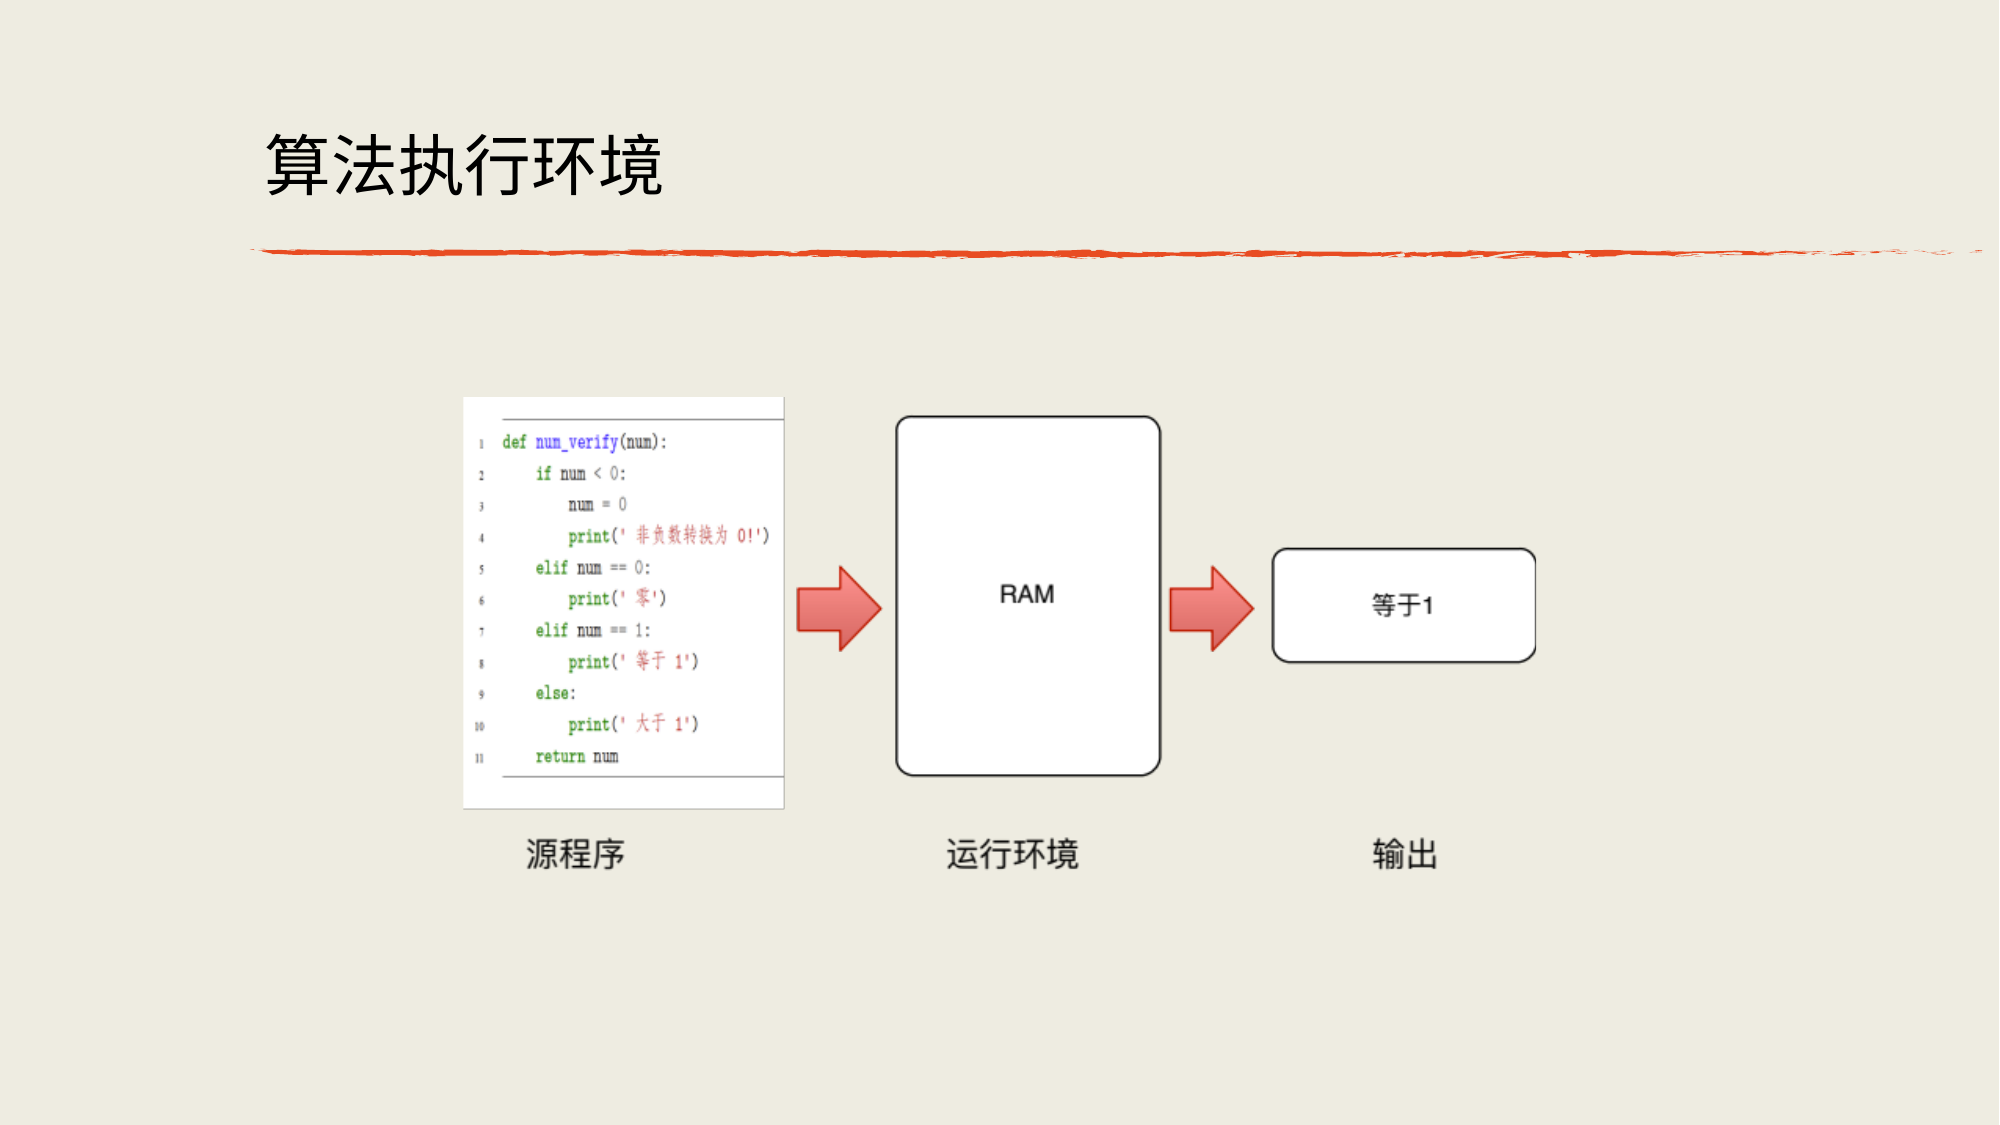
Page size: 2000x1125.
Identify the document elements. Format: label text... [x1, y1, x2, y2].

picture [463, 397, 1537, 885]
title 算法执行环境 [249, 45, 1750, 213]
